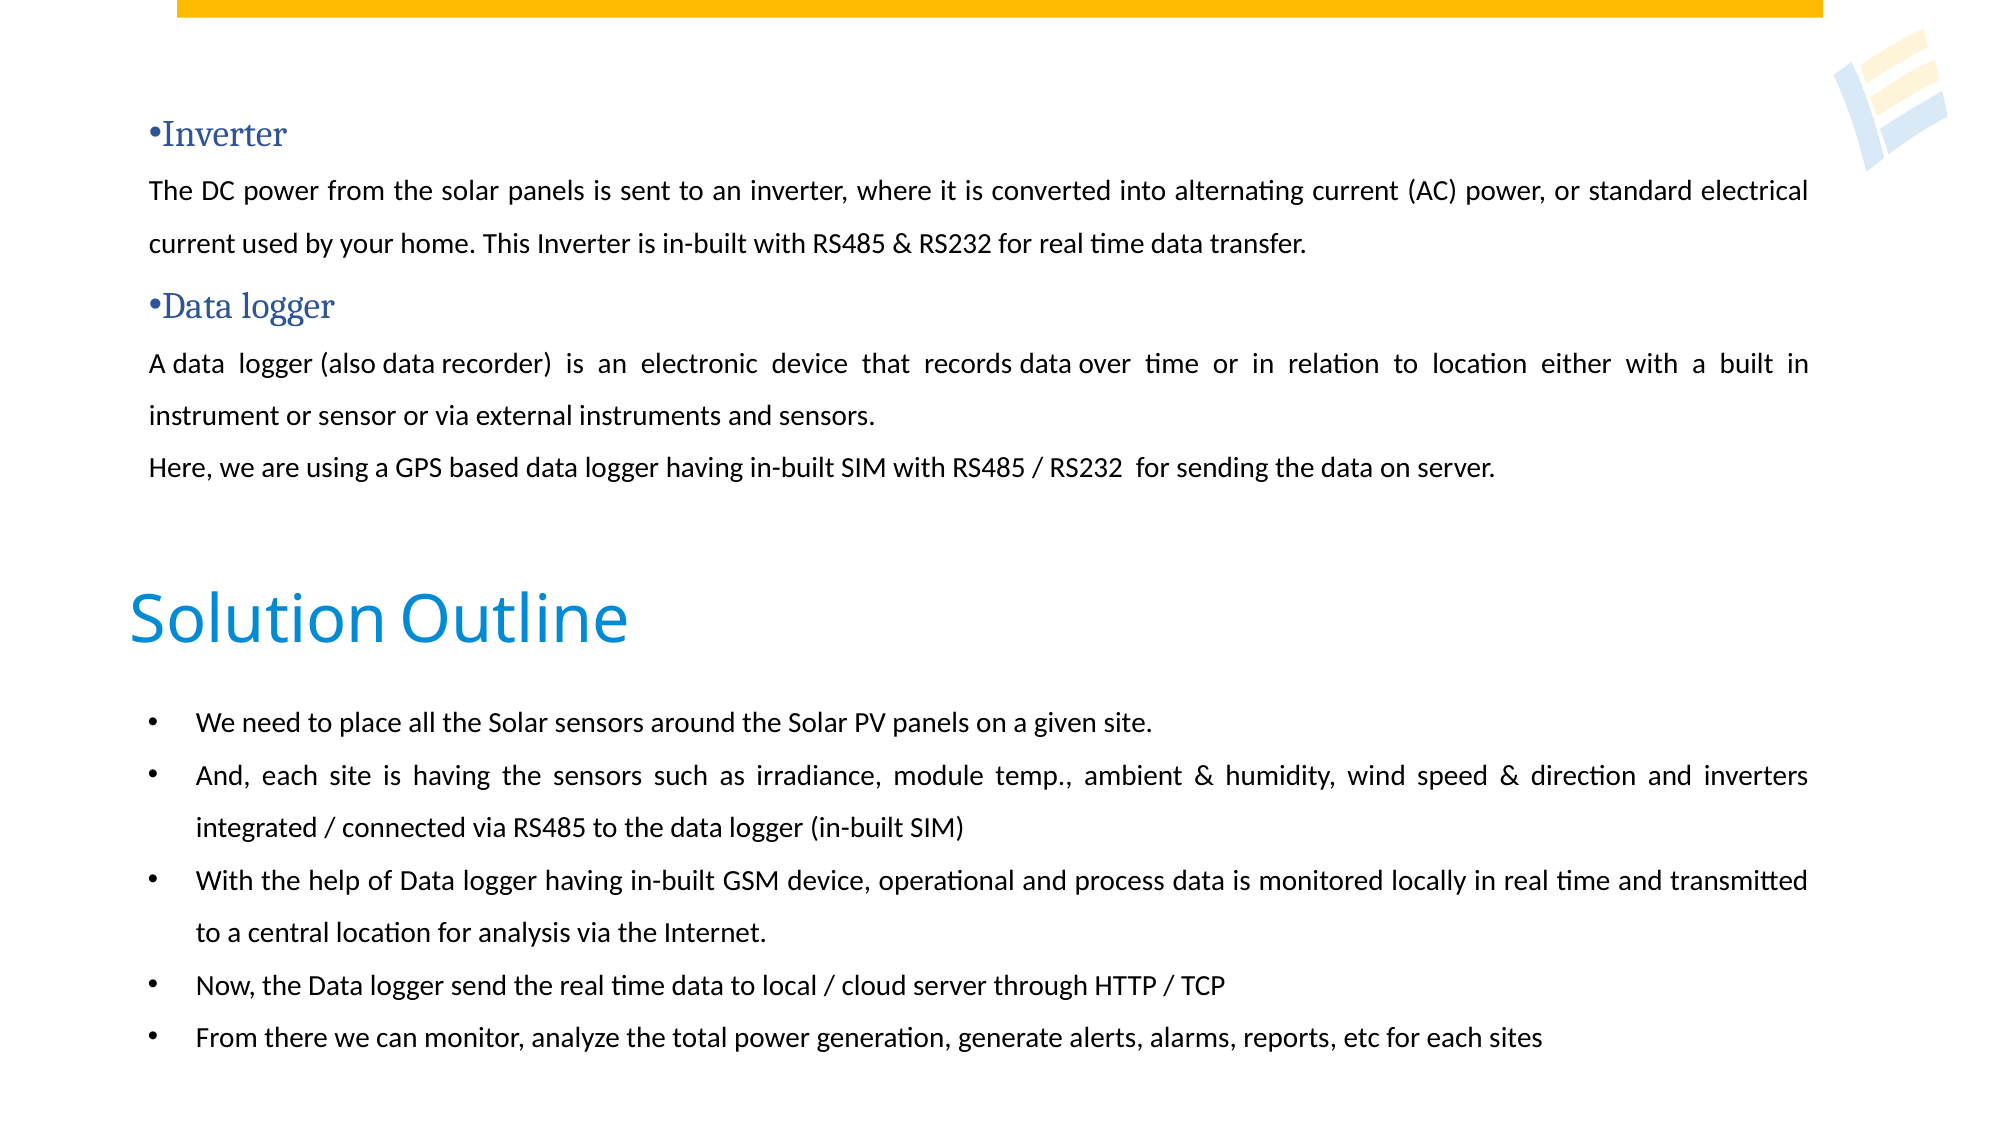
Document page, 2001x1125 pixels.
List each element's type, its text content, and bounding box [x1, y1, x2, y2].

text_box Inverter The DC power from the solar panels is sent to an inverter, where it is converted into alternating current (AC) power, or standard electrical current used by your home. This Inverter is in-built with RS485 & RS232 for real time data transfer. Data logger A data logger (also data recorder) is an electronic device that records data over time or in relation to location either with a built in instrument or sensor or via external instruments and sensors. Here, we are using a GPS based data logger having in-built SIM with RS485 / RS232 for sending the data on server. Solution Outline We need to place all the Solar sensors around the Solar PV panels on a given site. And, each site is having the sensors such as irradiance, module temp., ambient & humidity, wind speed & direction and inverters integrated / connected via RS485 to the data logger (in-built SIM) With the help of Data logger having in-built GSM device, operational and process data is monitored locally in real time and transmitted to a central location for analysis via the Internet. Now, the Data logger send the real time data to local / cloud server through HTTP / TCP From there we can monitor, analyze the total power generation, generate alerts, alarms, reports, etc for each sites [86, 79, 1825, 1061]
text_box [176, 0, 1824, 19]
picture [1831, 20, 1949, 179]
